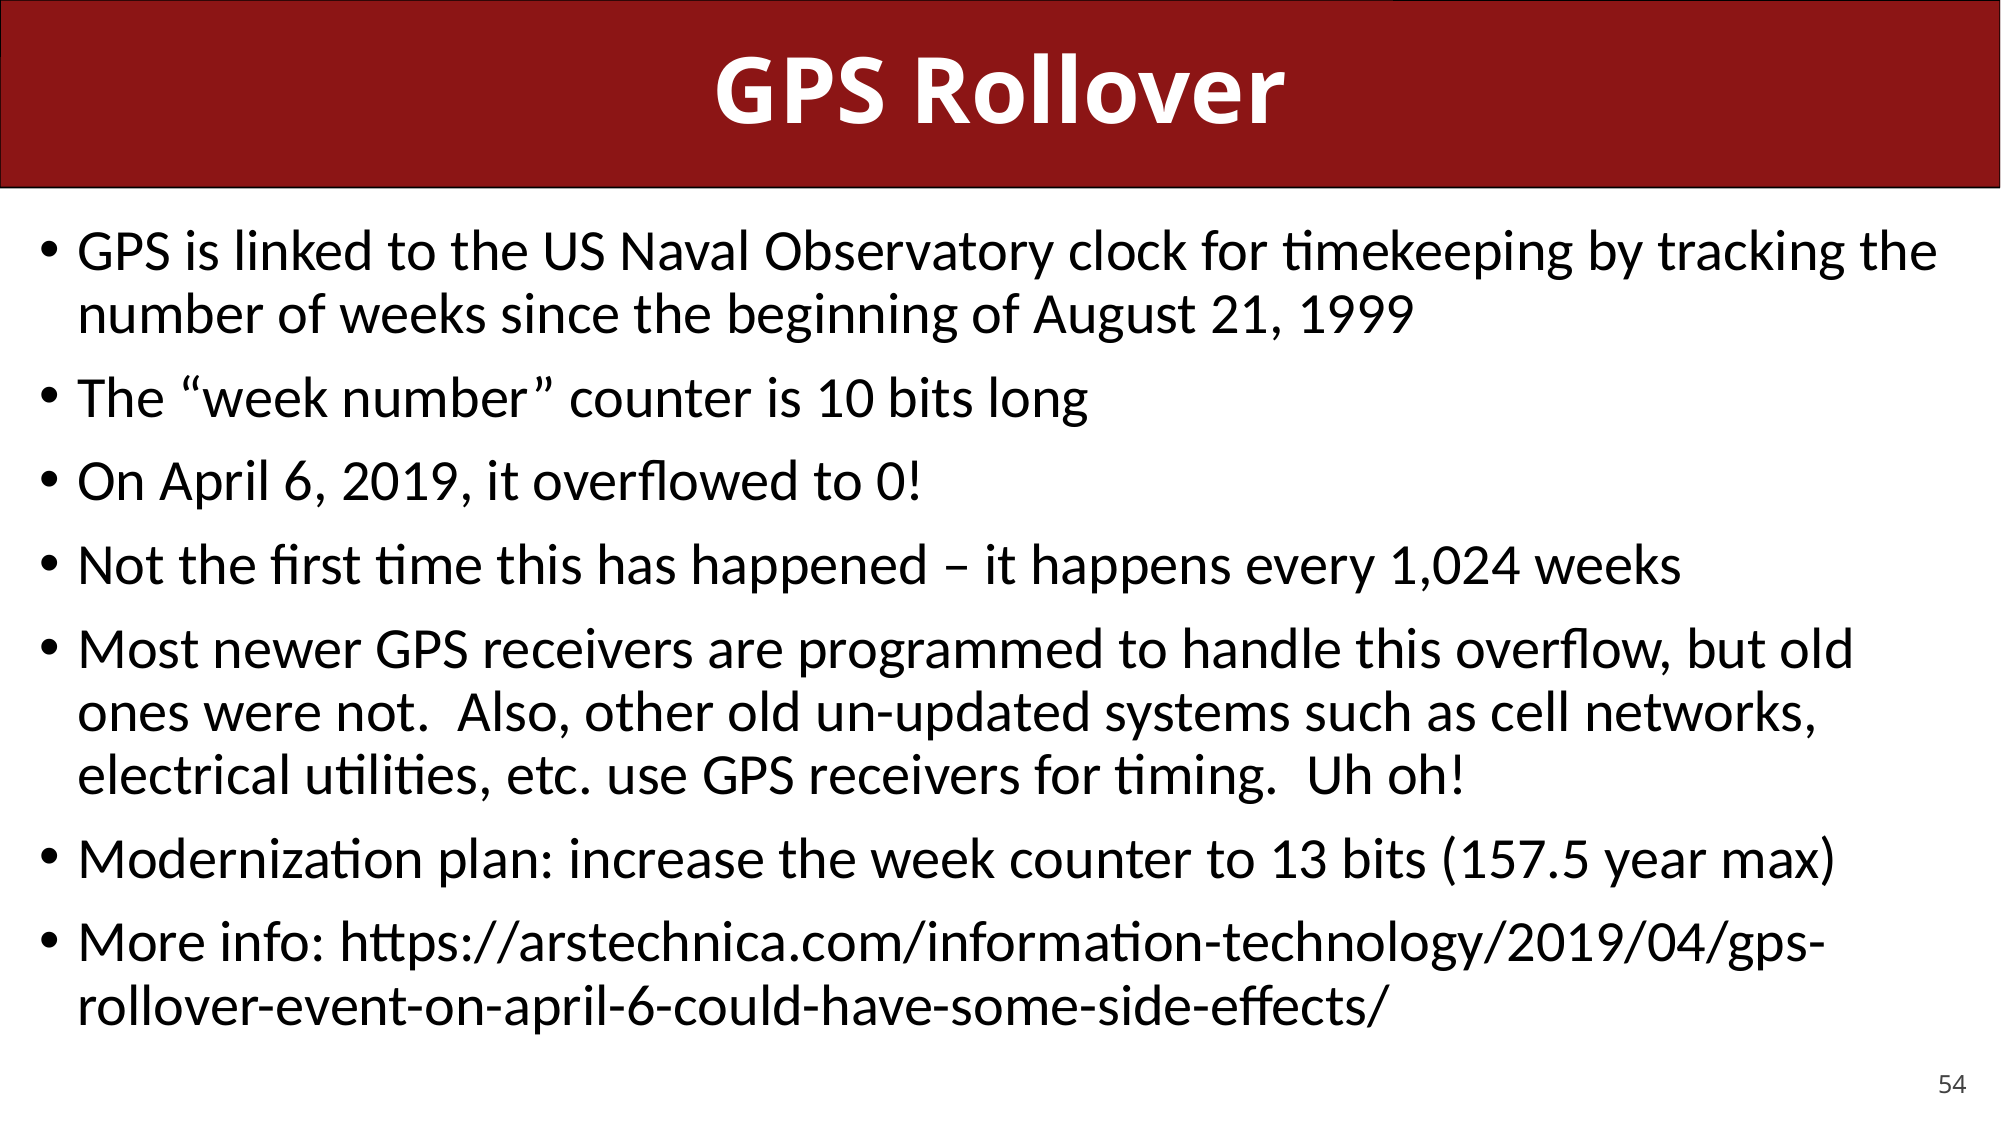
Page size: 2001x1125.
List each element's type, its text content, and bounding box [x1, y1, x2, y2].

list GPS is linked to the US Naval Observatory clock for timekeeping by tracking the number of weeks since the beginning of August 21, 1999 The “week number” counter is 10 bits long On April 6, 2019, it overflowed to 0! Not the first time this has happened – it happens every 1,024 weeks Most newer GPS receivers are programmed to handle this overflow, but old ones were not. Also, other old un-updated systems such as cell networks, electrical utilities, etc. use GPS receivers for timing. Uh oh! Modernization plan: increase the week counter to 13 bits (157.5 year max) More info: https://arstechnica.com/information-technology/2019/04/gps-rollover-event-on-april-6-could-have-some-side-effects/ [24, 212, 1963, 1063]
title GPS Rollover [75, 0, 1925, 188]
